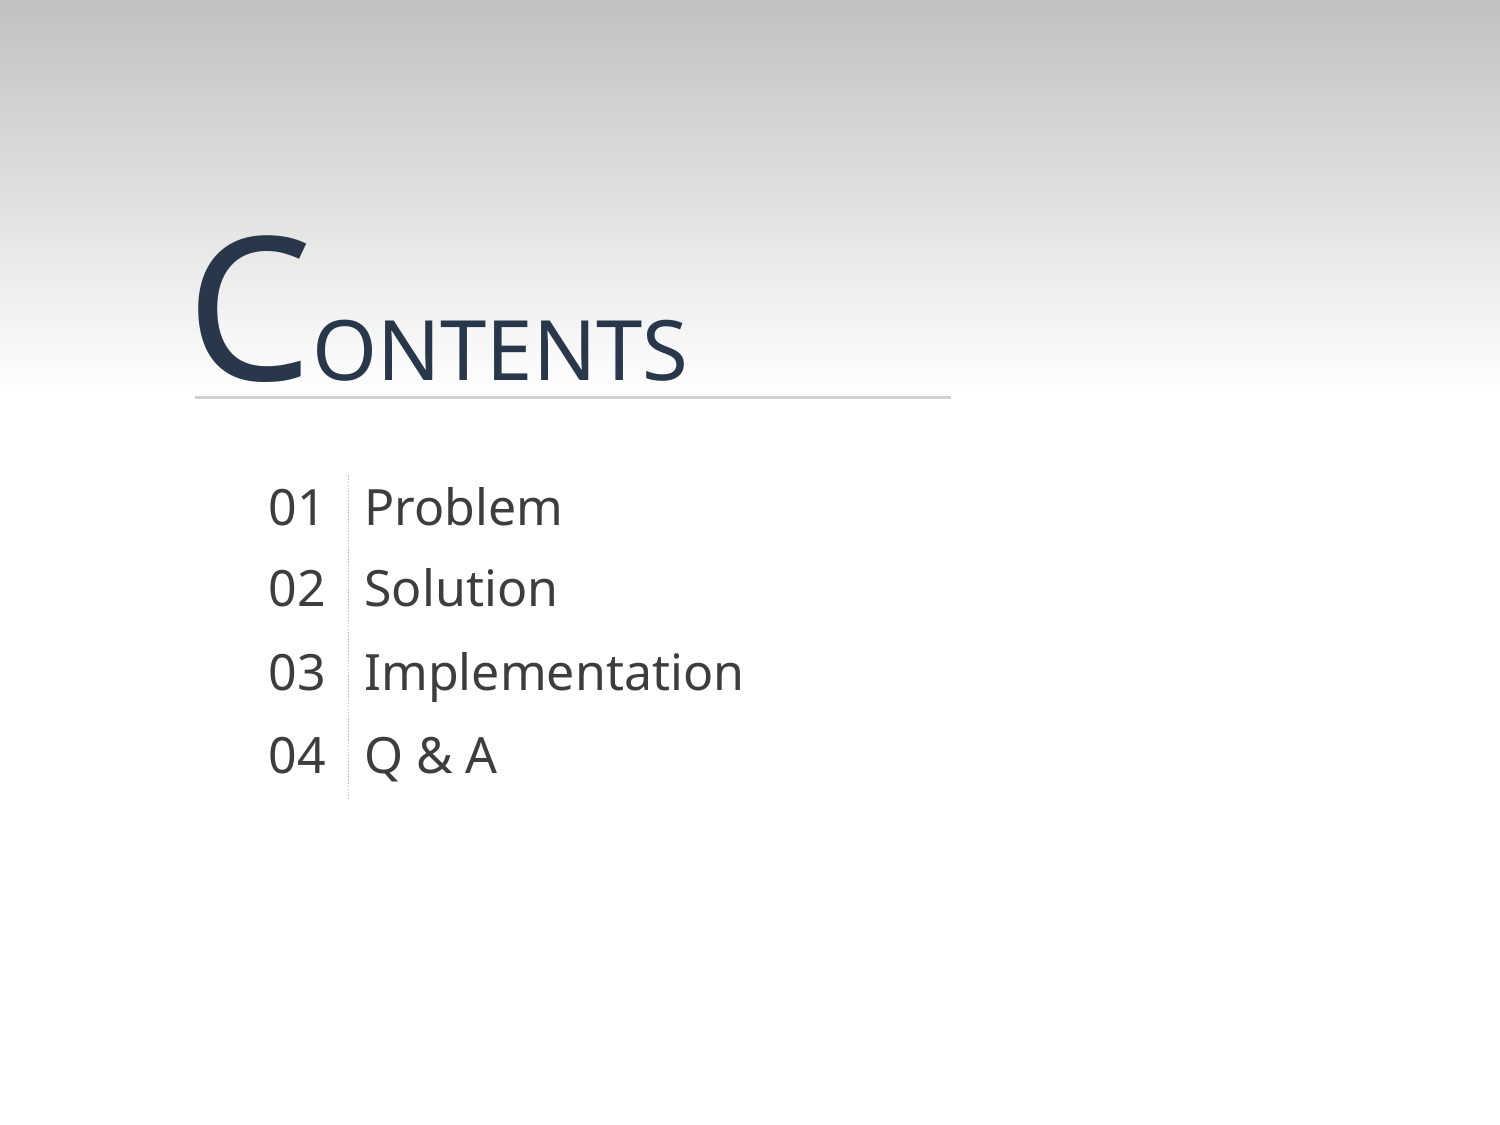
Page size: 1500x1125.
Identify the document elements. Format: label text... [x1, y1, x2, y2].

text_box 03 Implementation [352, 633, 904, 709]
text_box CONTENTS [171, 172, 762, 428]
text_box 02 Solution [253, 549, 343, 624]
text_box 02 Solution [352, 549, 904, 624]
text_box 04 Q & A [253, 715, 904, 851]
text_box 01 Problem [253, 467, 904, 543]
text_box 03 Implementation [253, 633, 343, 709]
